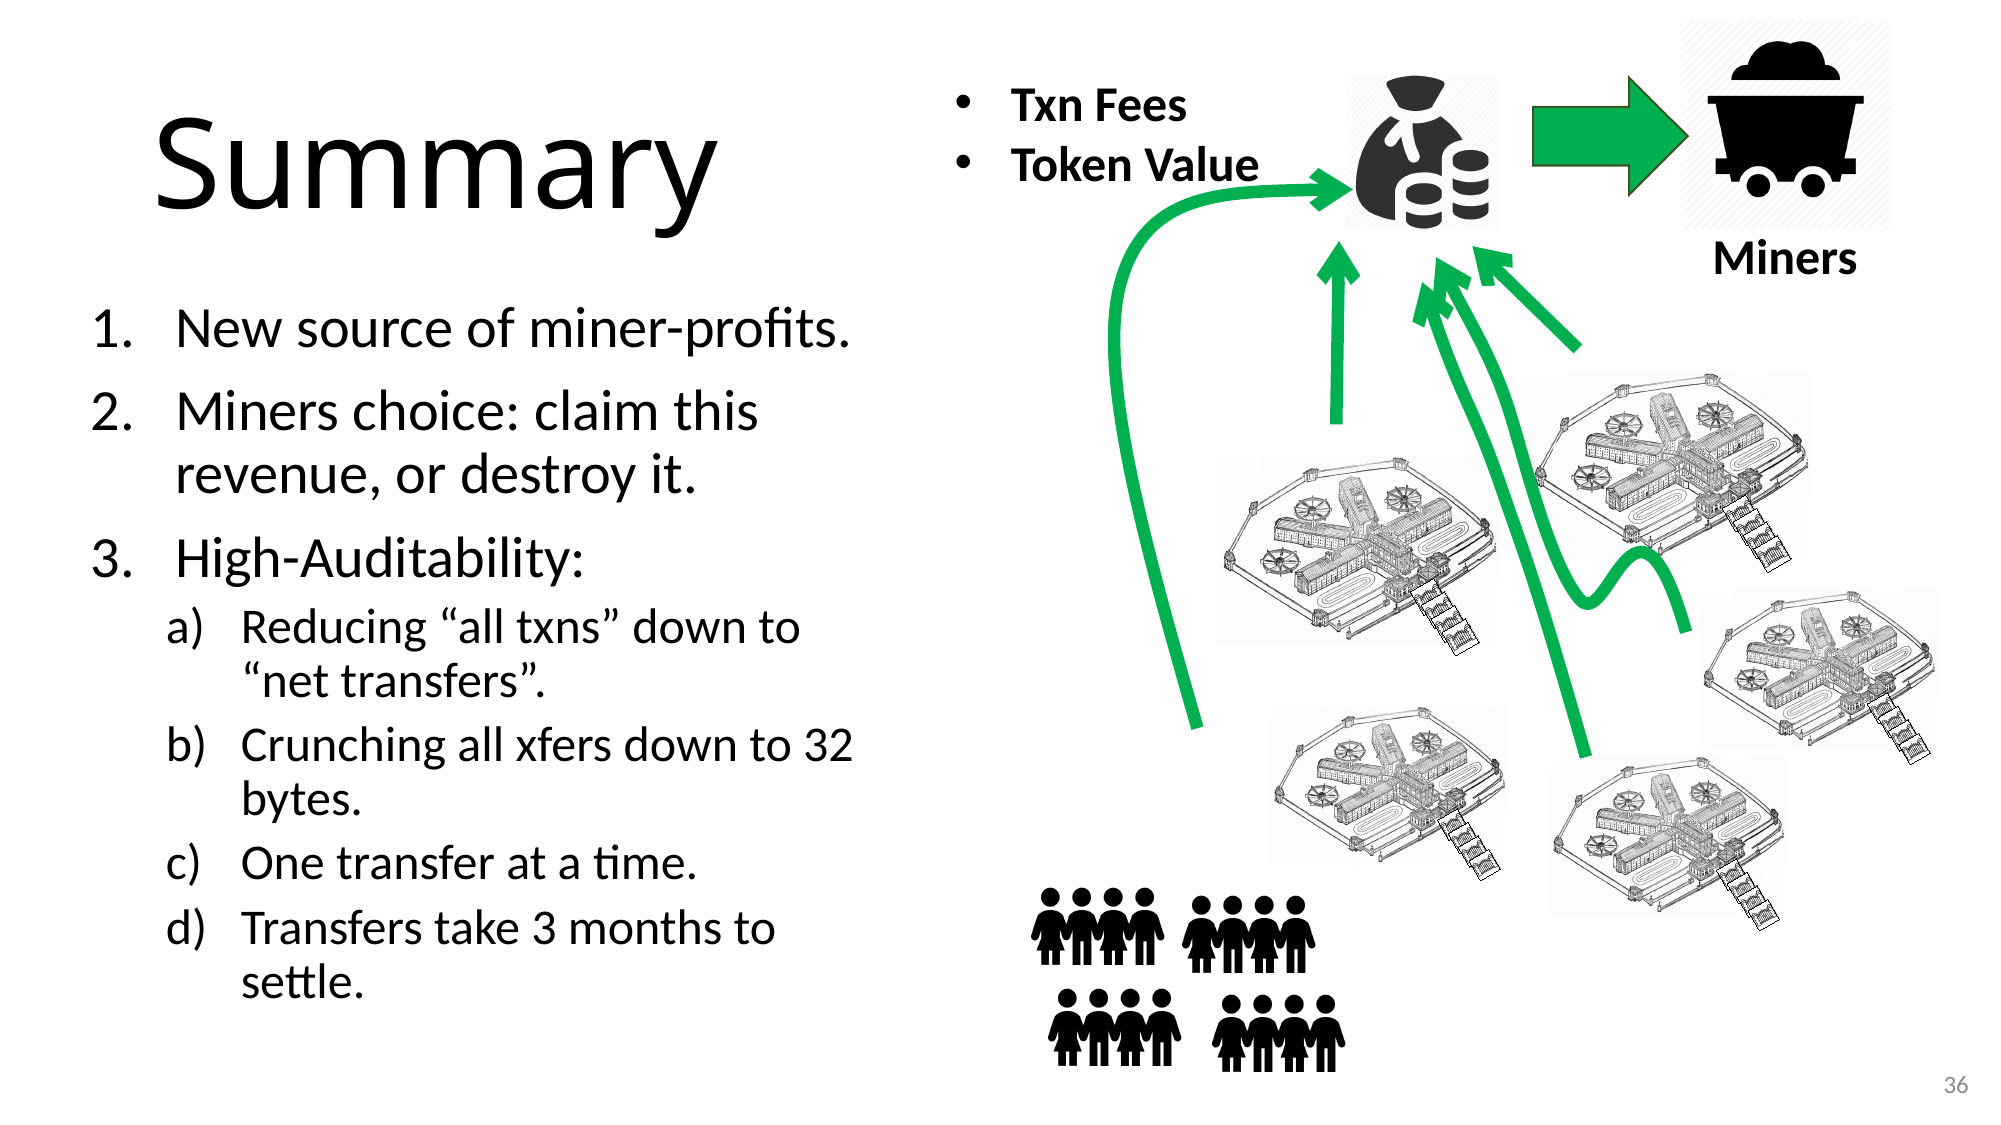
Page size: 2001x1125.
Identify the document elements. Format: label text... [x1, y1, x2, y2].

text_box [1500, 480, 1587, 756]
picture [1679, 18, 1892, 231]
text_box [1532, 75, 1679, 198]
text_box [1113, 188, 1344, 729]
text_box Txn Fees Token Value [939, 63, 1288, 199]
list New source of miner-profits. Miners choice: claim this revenue, or destroy it. High-Auditability: Reducing “all txns” down to “net transfers”. Crunching all xfers down to 32 bytes. One transfer at a time. Transfers take 3 months to settle. [75, 289, 893, 1055]
text_box [1419, 282, 1491, 456]
text_box e [1555, 559, 1629, 605]
text_box [1331, 241, 1347, 425]
picture [1698, 590, 1938, 764]
slide_number 36 [1533, 1053, 1984, 1114]
text_box [1472, 246, 1579, 350]
text_box e [1435, 257, 1528, 479]
picture [1344, 74, 1500, 230]
text_box Miners [1697, 231, 1873, 293]
picture [1021, 706, 1508, 1111]
title Summary [137, 59, 1697, 278]
picture [1528, 372, 1812, 572]
picture [1216, 456, 1500, 655]
picture [1548, 756, 1787, 930]
text_box e [1637, 559, 1688, 633]
